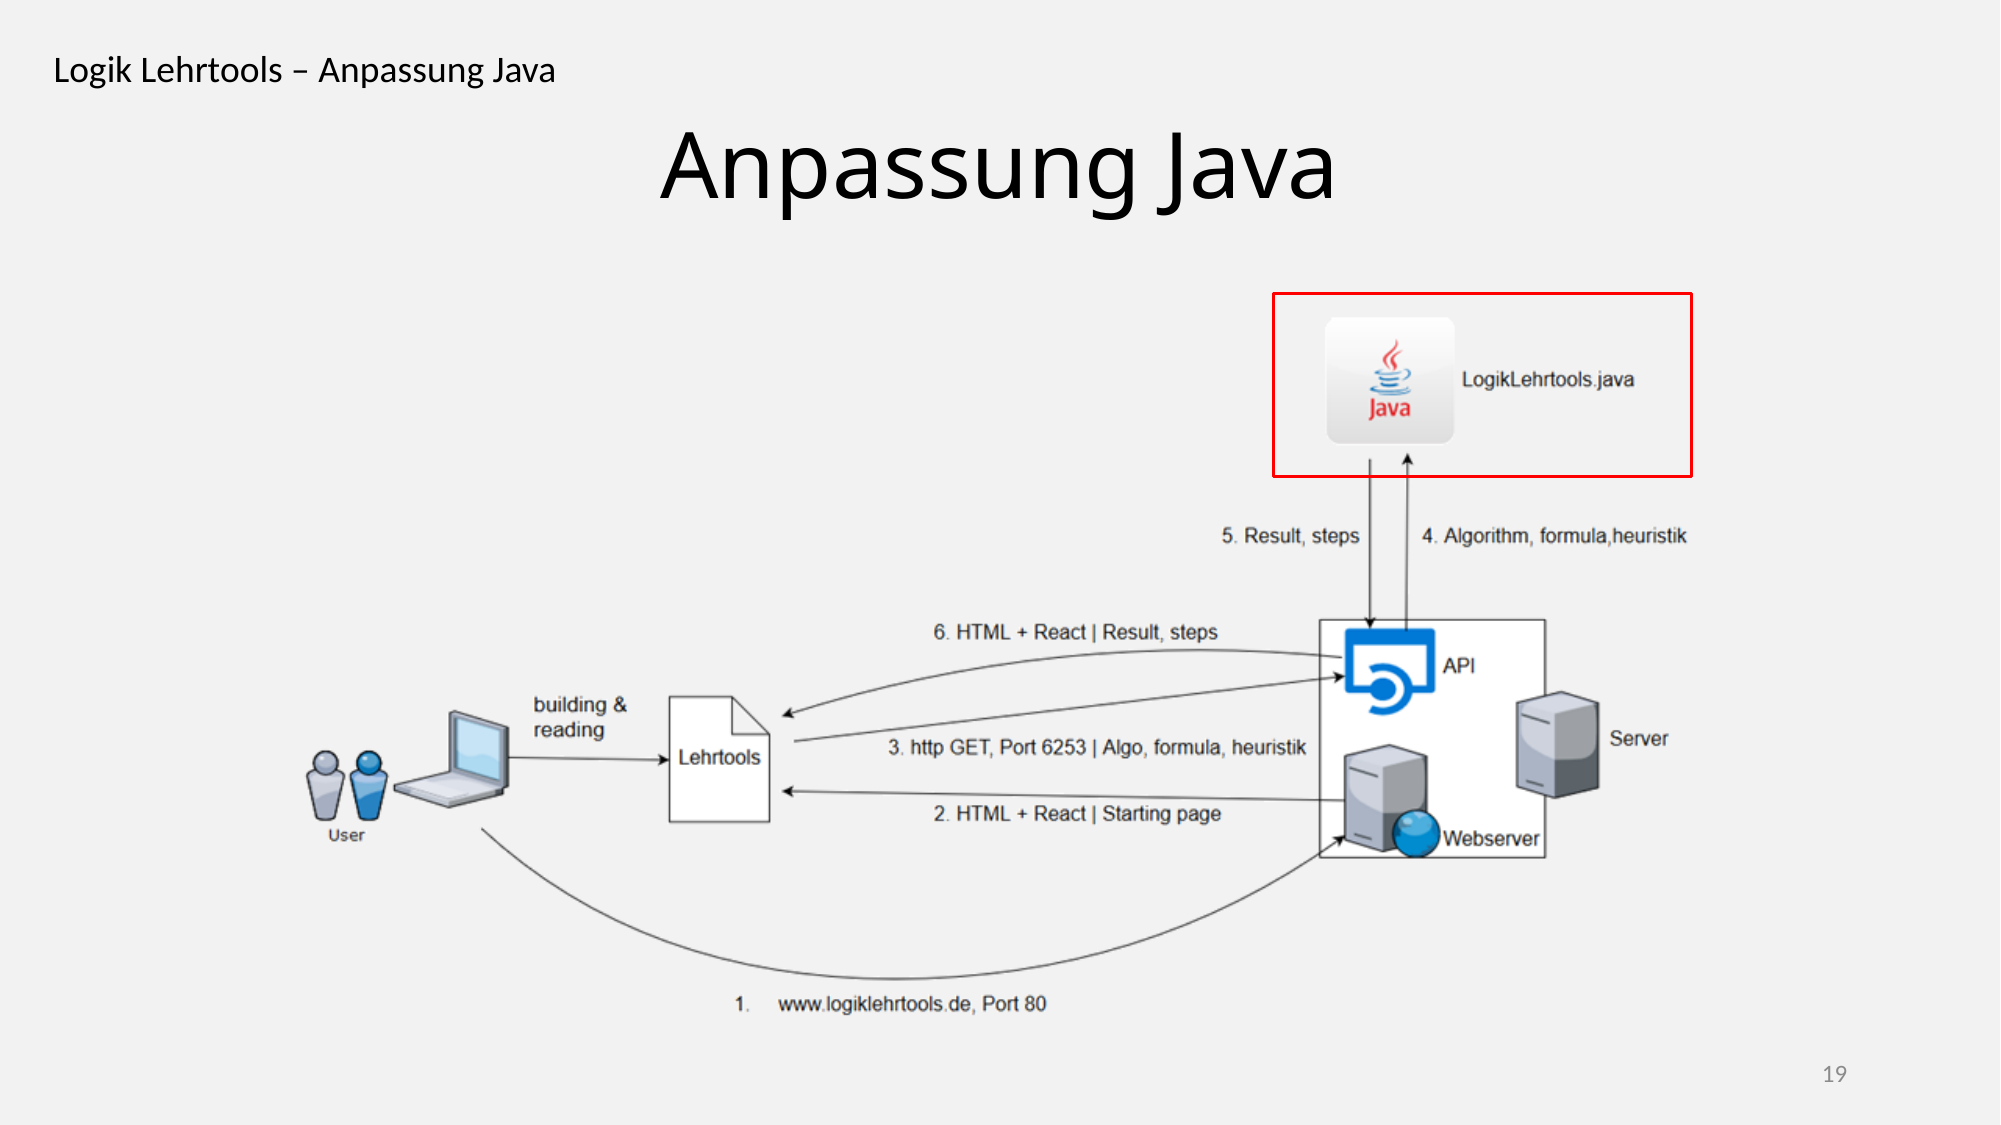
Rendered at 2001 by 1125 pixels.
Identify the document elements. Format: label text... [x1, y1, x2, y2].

title Anpassung Java [137, 59, 1863, 278]
text_box Logik Lehrtools – Anpassung Java [38, 37, 573, 98]
picture [229, 269, 1730, 1070]
slide_number 19 [1412, 1042, 1863, 1103]
